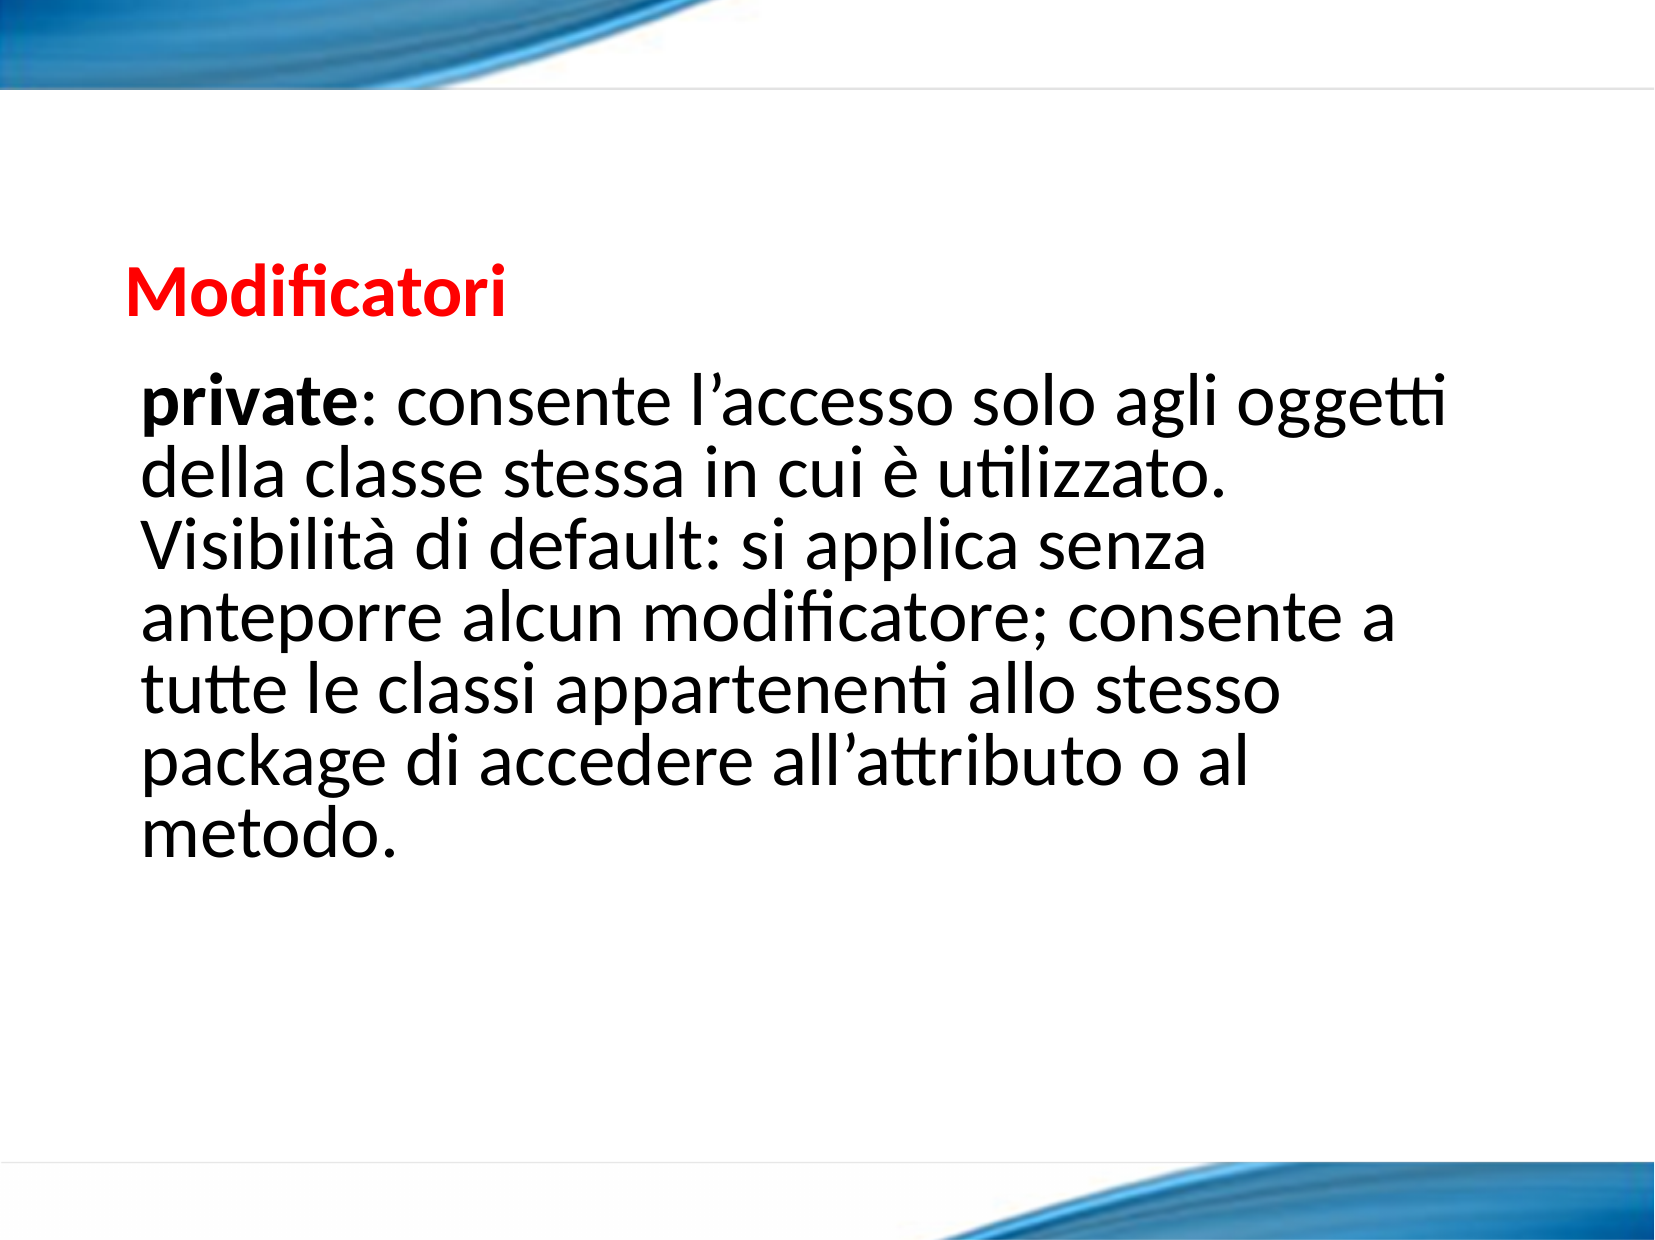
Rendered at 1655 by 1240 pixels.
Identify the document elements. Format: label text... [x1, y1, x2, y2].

picture [2, 1162, 1654, 1239]
picture [0, 0, 1655, 90]
list private: consente l’accesso solo agli oggetti della classe stessa in cui è utilizzato. Visibilità di default: si applica senza anteporre alcun modificatore; consente a tutte le classi appartenenti allo stesso package di accedere all’attributo o al metodo. [123, 359, 1530, 1104]
title Modificatori [109, 234, 1545, 345]
